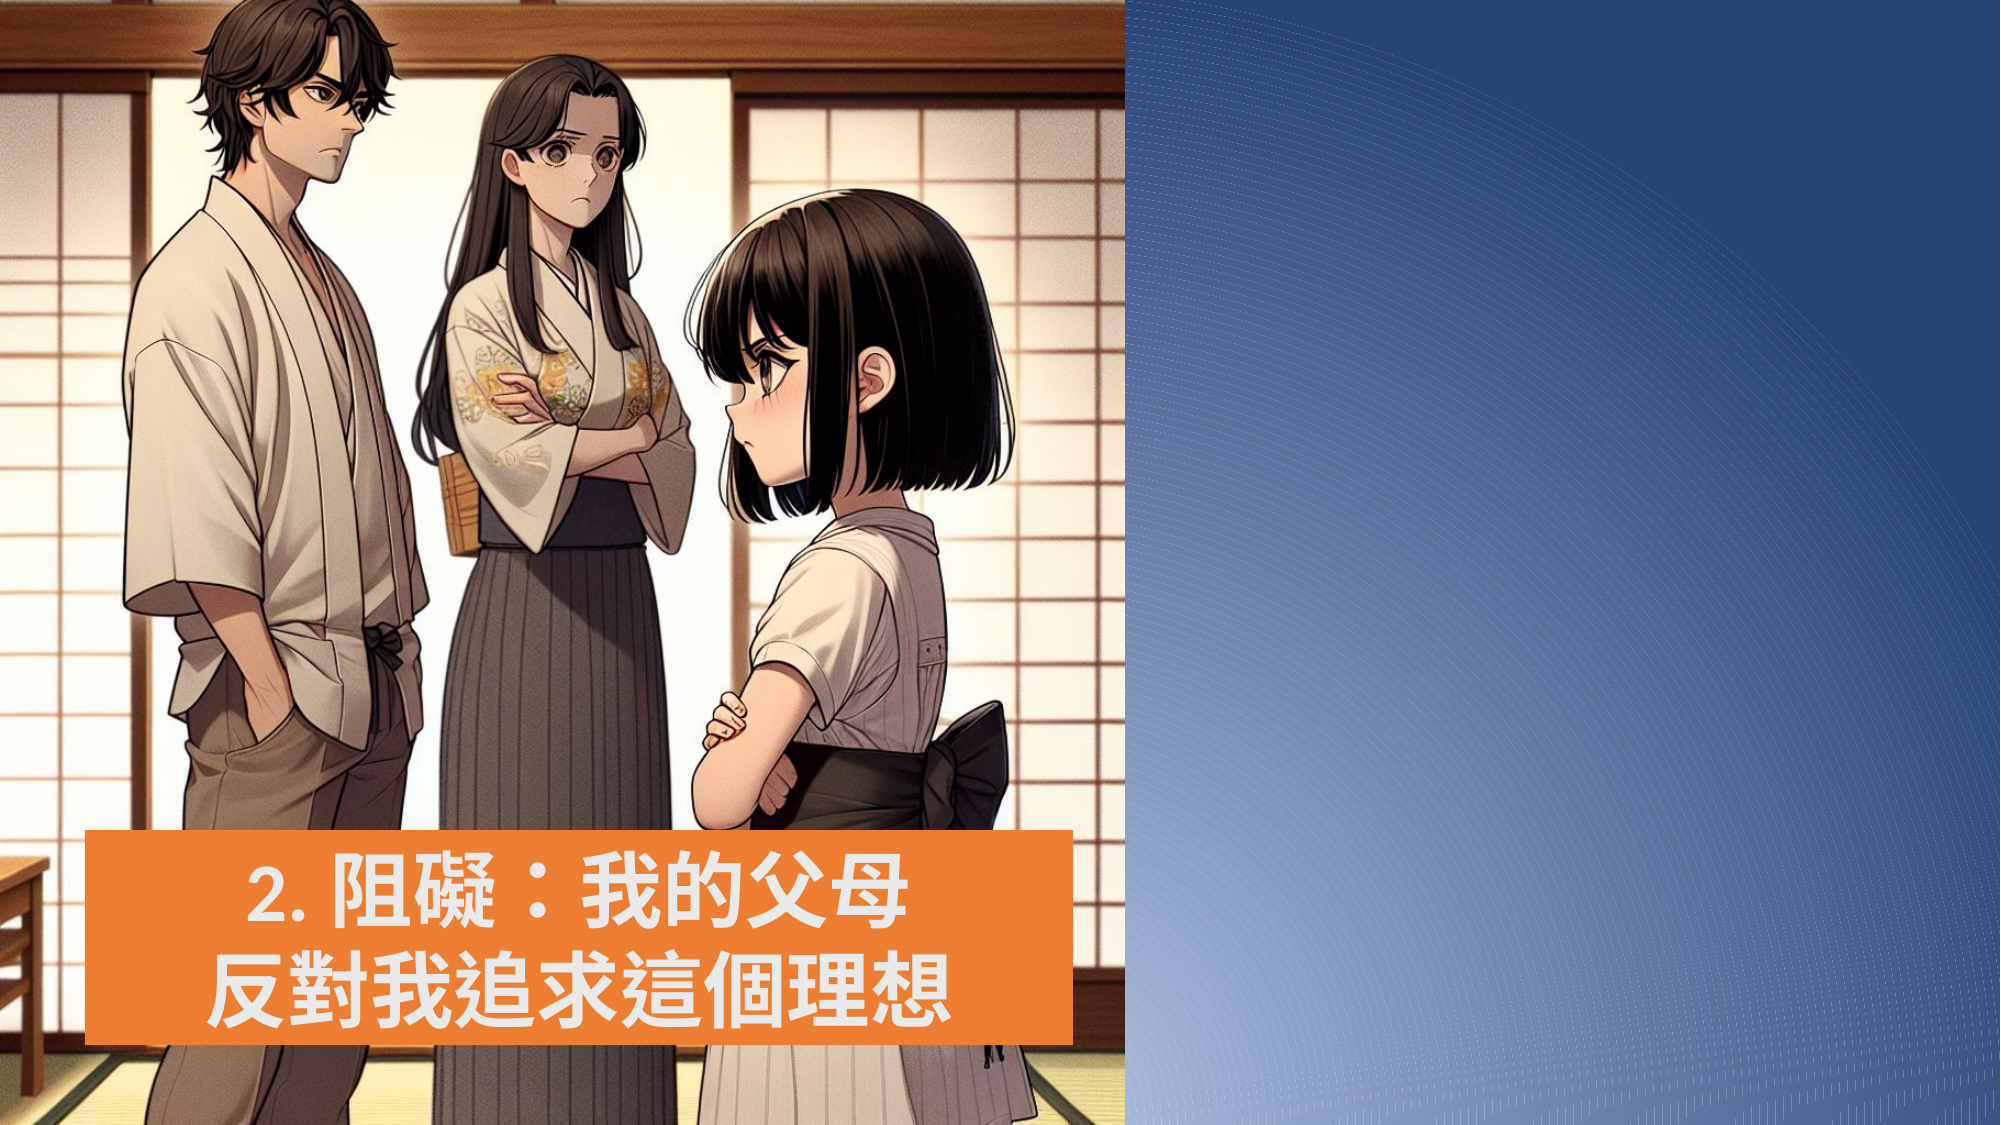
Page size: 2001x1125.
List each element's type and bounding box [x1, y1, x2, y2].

picture [0, 0, 1125, 1125]
